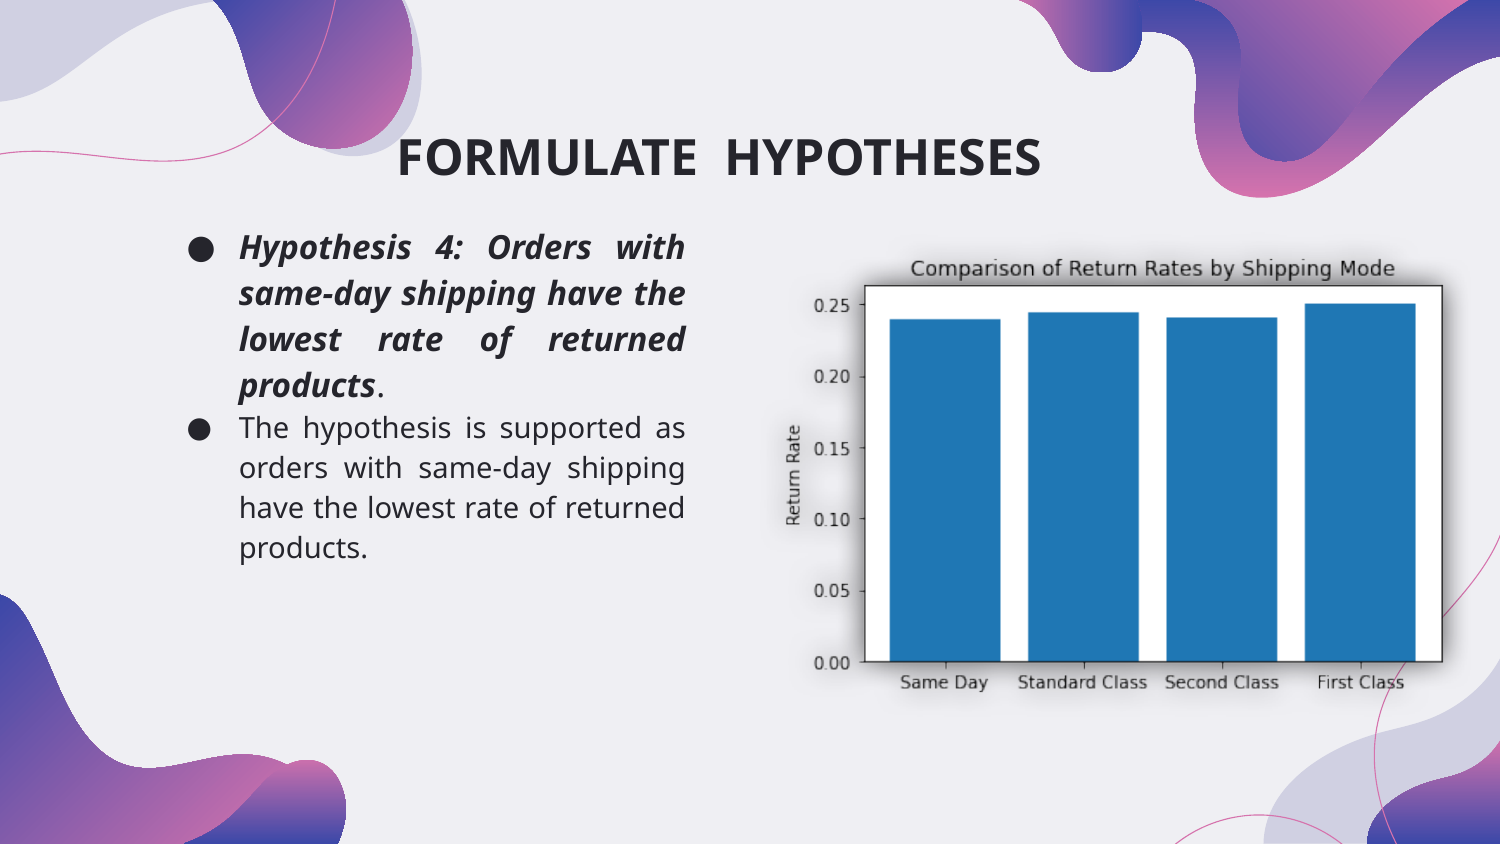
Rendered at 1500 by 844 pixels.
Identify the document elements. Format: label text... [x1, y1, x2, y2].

text_box Hypothesis 4: Orders with same-day shipping have the lowest rate of returned products. The hypothesis is supported as orders with same-day shipping have the lowest rate of returned products. [148, 205, 702, 639]
picture [776, 247, 1454, 704]
title FORMULATE HYPOTHESES [381, 78, 1352, 232]
